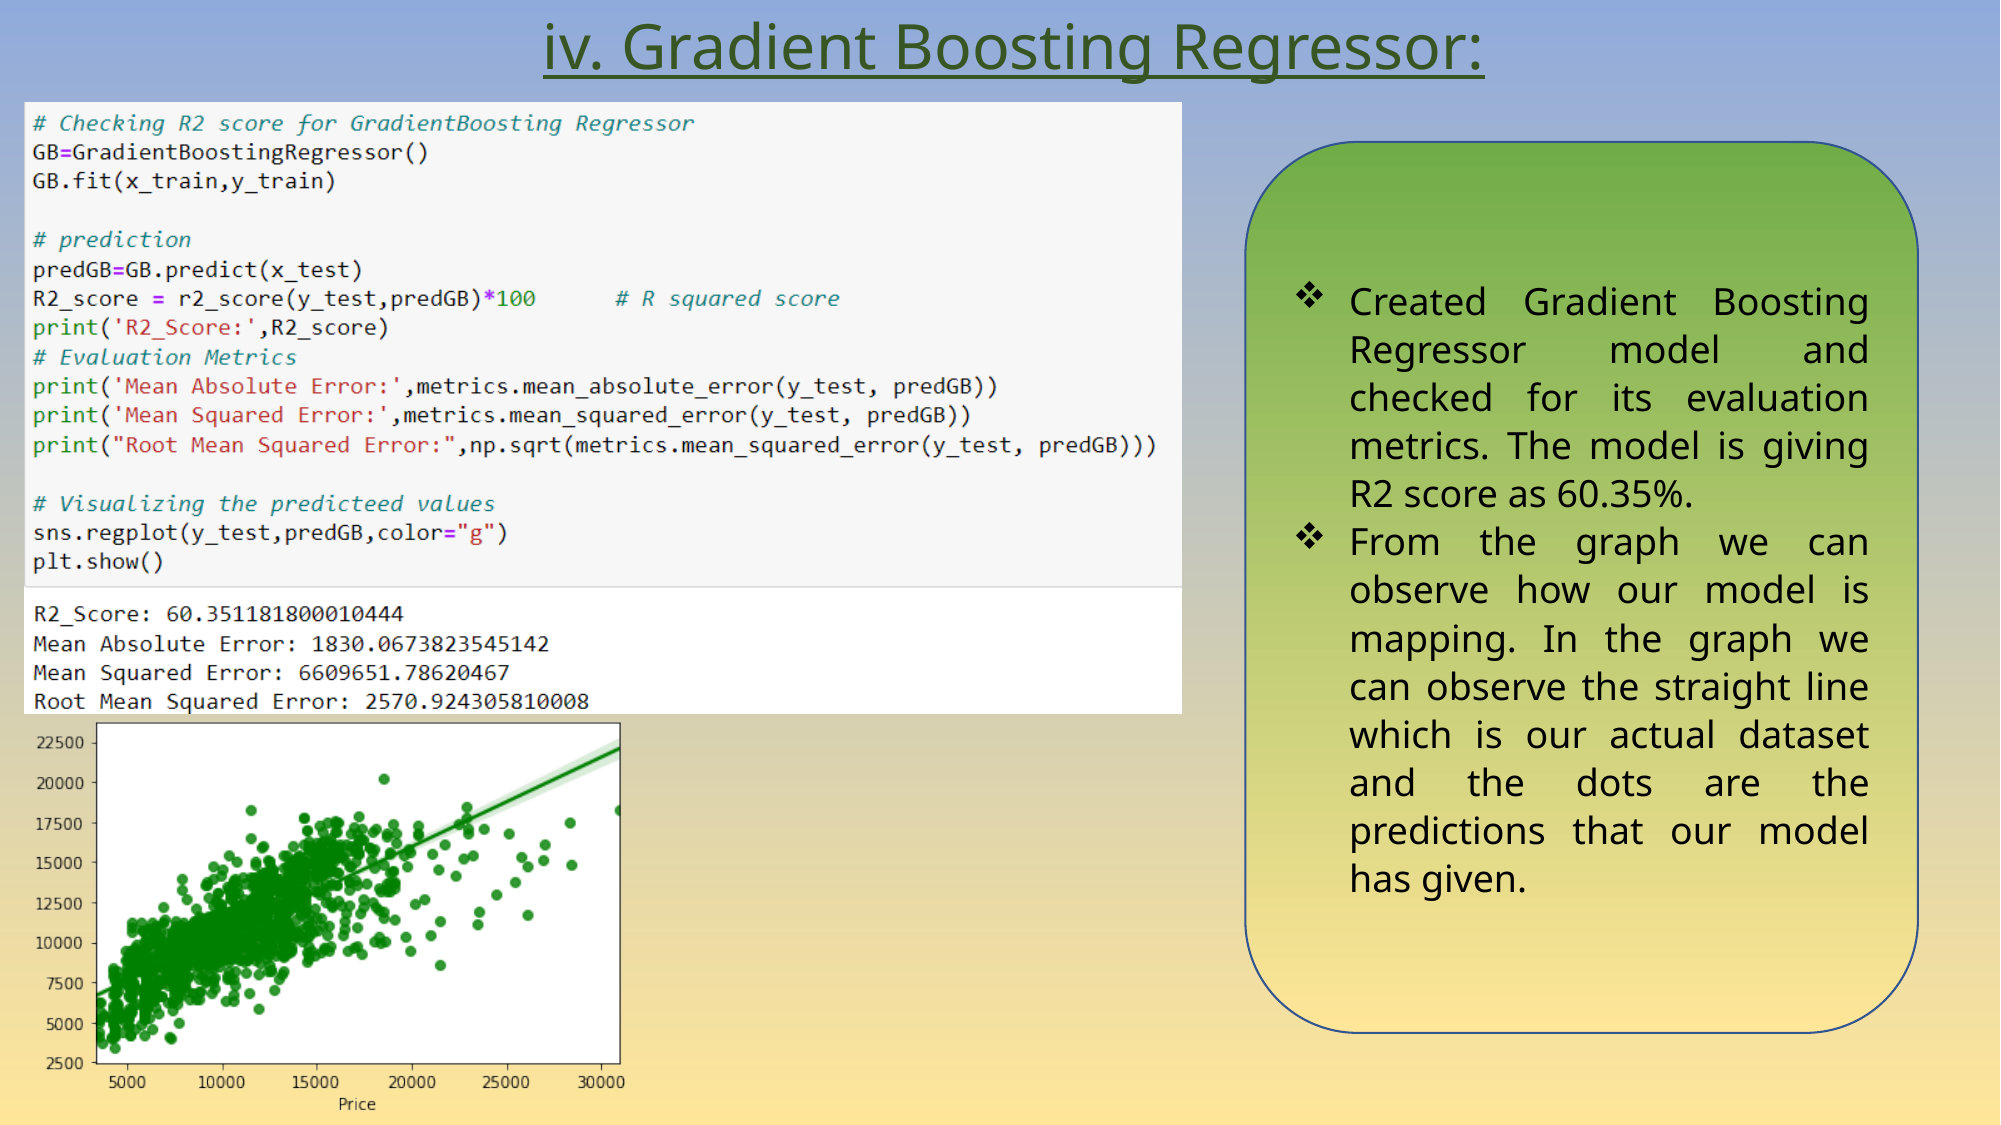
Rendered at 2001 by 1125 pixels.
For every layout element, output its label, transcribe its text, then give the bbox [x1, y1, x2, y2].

text_box iv. Gradient Boosting Regressor: [153, 0, 1875, 90]
text_box Created Gradient Boosting Regressor model and checked for its evaluation metrics. The model is giving R2 score as 60.35%. From the graph we can observe how our model is mapping. In the graph we can observe the straight line which is our actual dataset and the dots are the predictions that our model has given. [1244, 140, 1919, 1034]
picture [24, 102, 1182, 1123]
